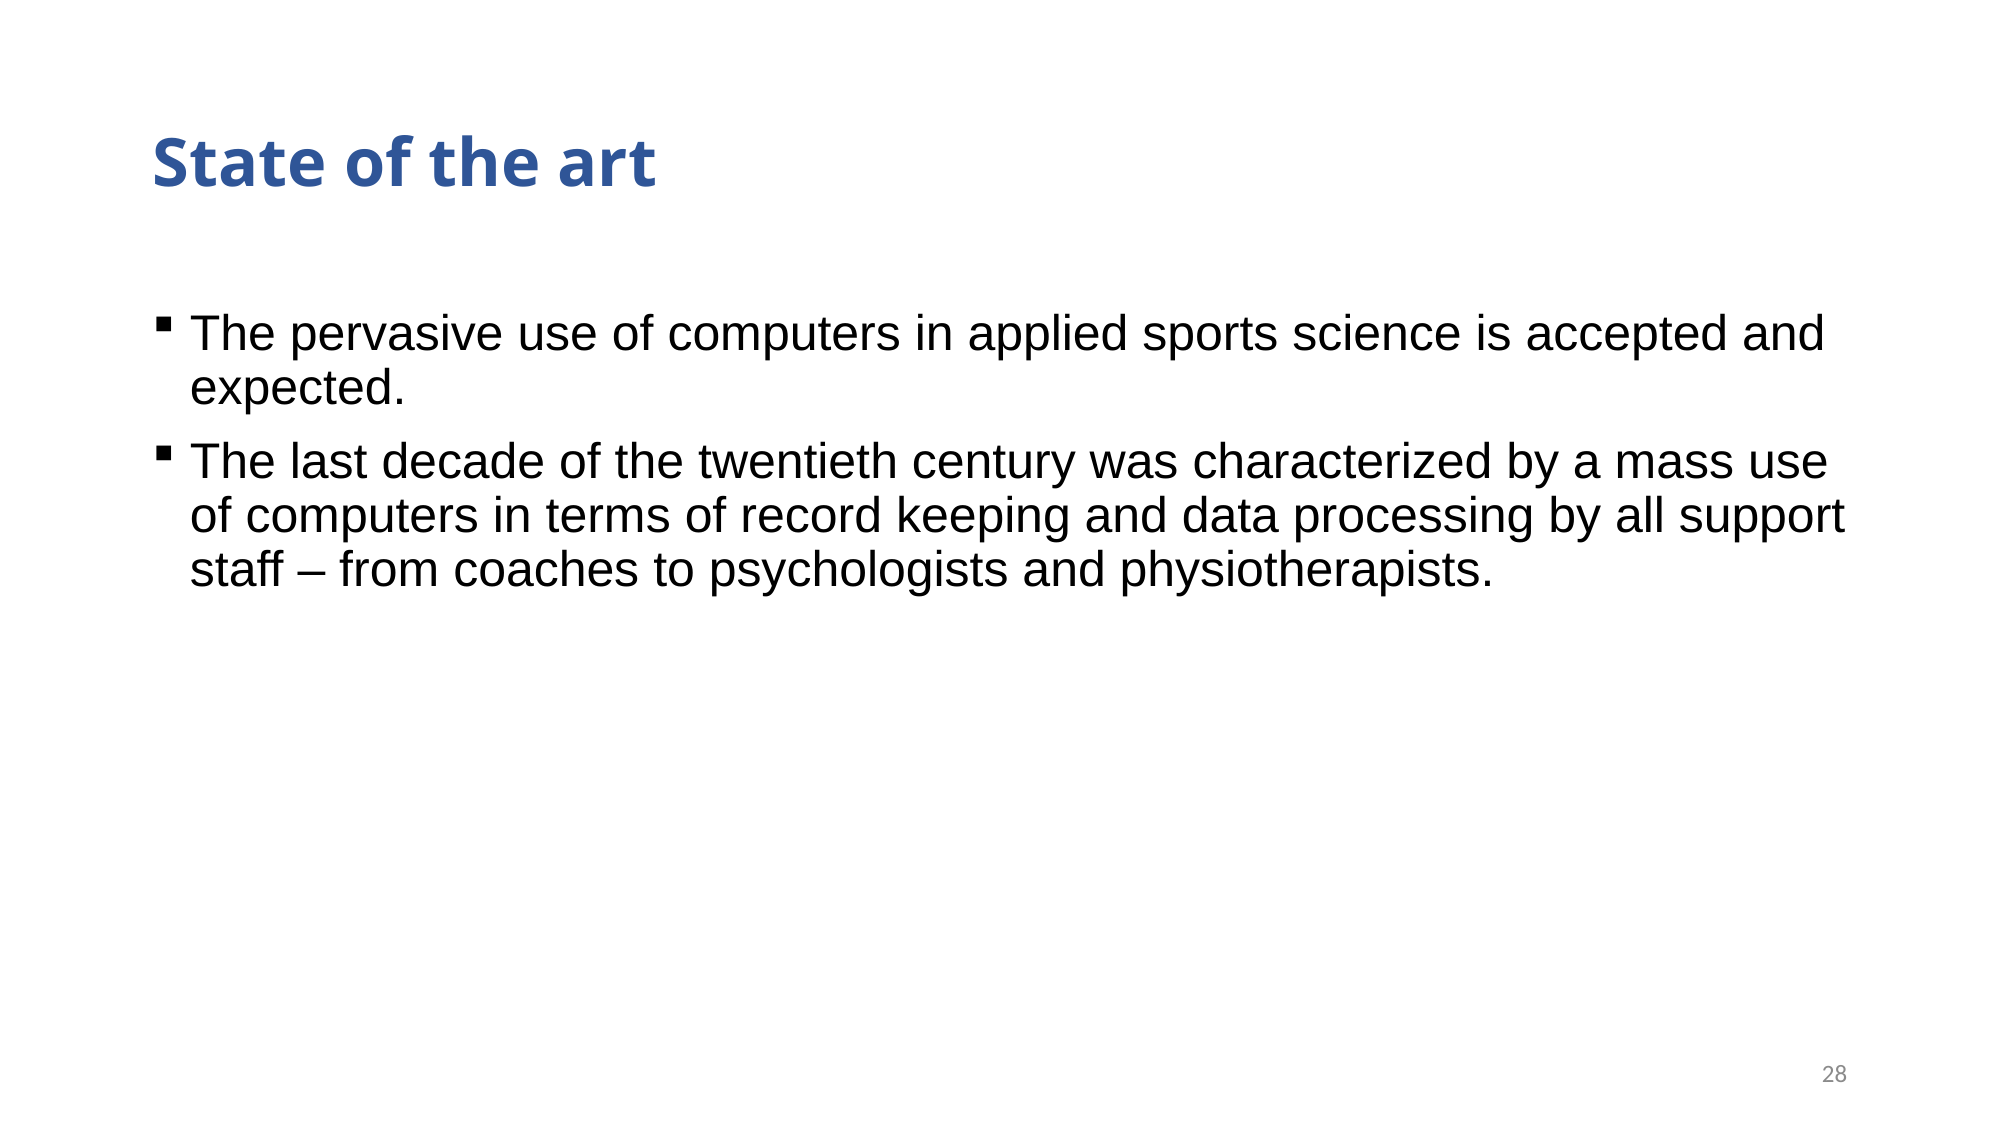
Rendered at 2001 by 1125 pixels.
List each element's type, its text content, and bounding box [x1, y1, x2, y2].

slide_number 28 [1412, 1042, 1863, 1103]
title State of the art [137, 59, 1863, 278]
list The pervasive use of computers in applied sports science is accepted and expected. The last decade of the twentieth century was characterized by a mass use of computers in terms of record keeping and data processing by all support staff – from coaches to psychologists and physiotherapists. [137, 299, 1863, 1014]
